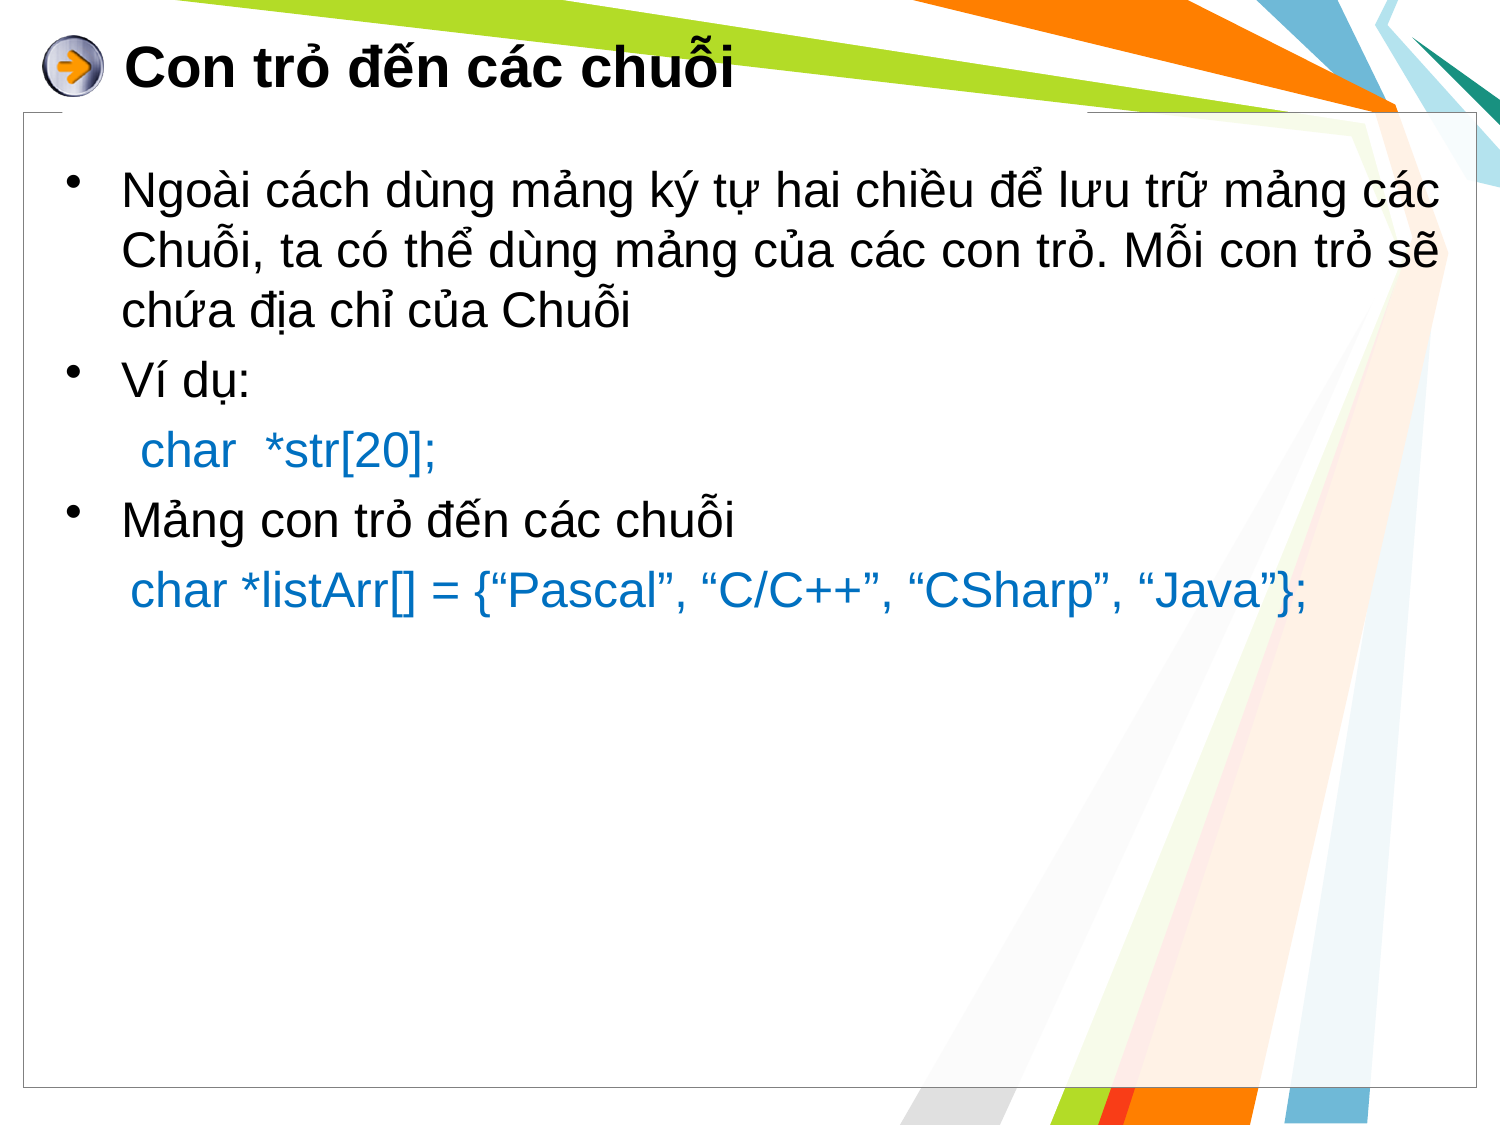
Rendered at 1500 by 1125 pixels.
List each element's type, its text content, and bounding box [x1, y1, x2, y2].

list Ngoài cách dùng mảng ký tự hai chiều để lưu trữ mảng các Chuỗi, ta có thể dùng mảng của các con trỏ. Mỗi con trỏ sẽ chứa địa chỉ của Chuỗi Ví dụ: char *str[20]; Mảng con trỏ đến các chuỗi char *listArr[] = {“Pascal”, “C/C++”, “CSharp”, “Java”}; [49, 149, 1457, 1076]
picture [42, 35, 104, 97]
title Con trỏ đến các chuỗi [108, 12, 1476, 117]
